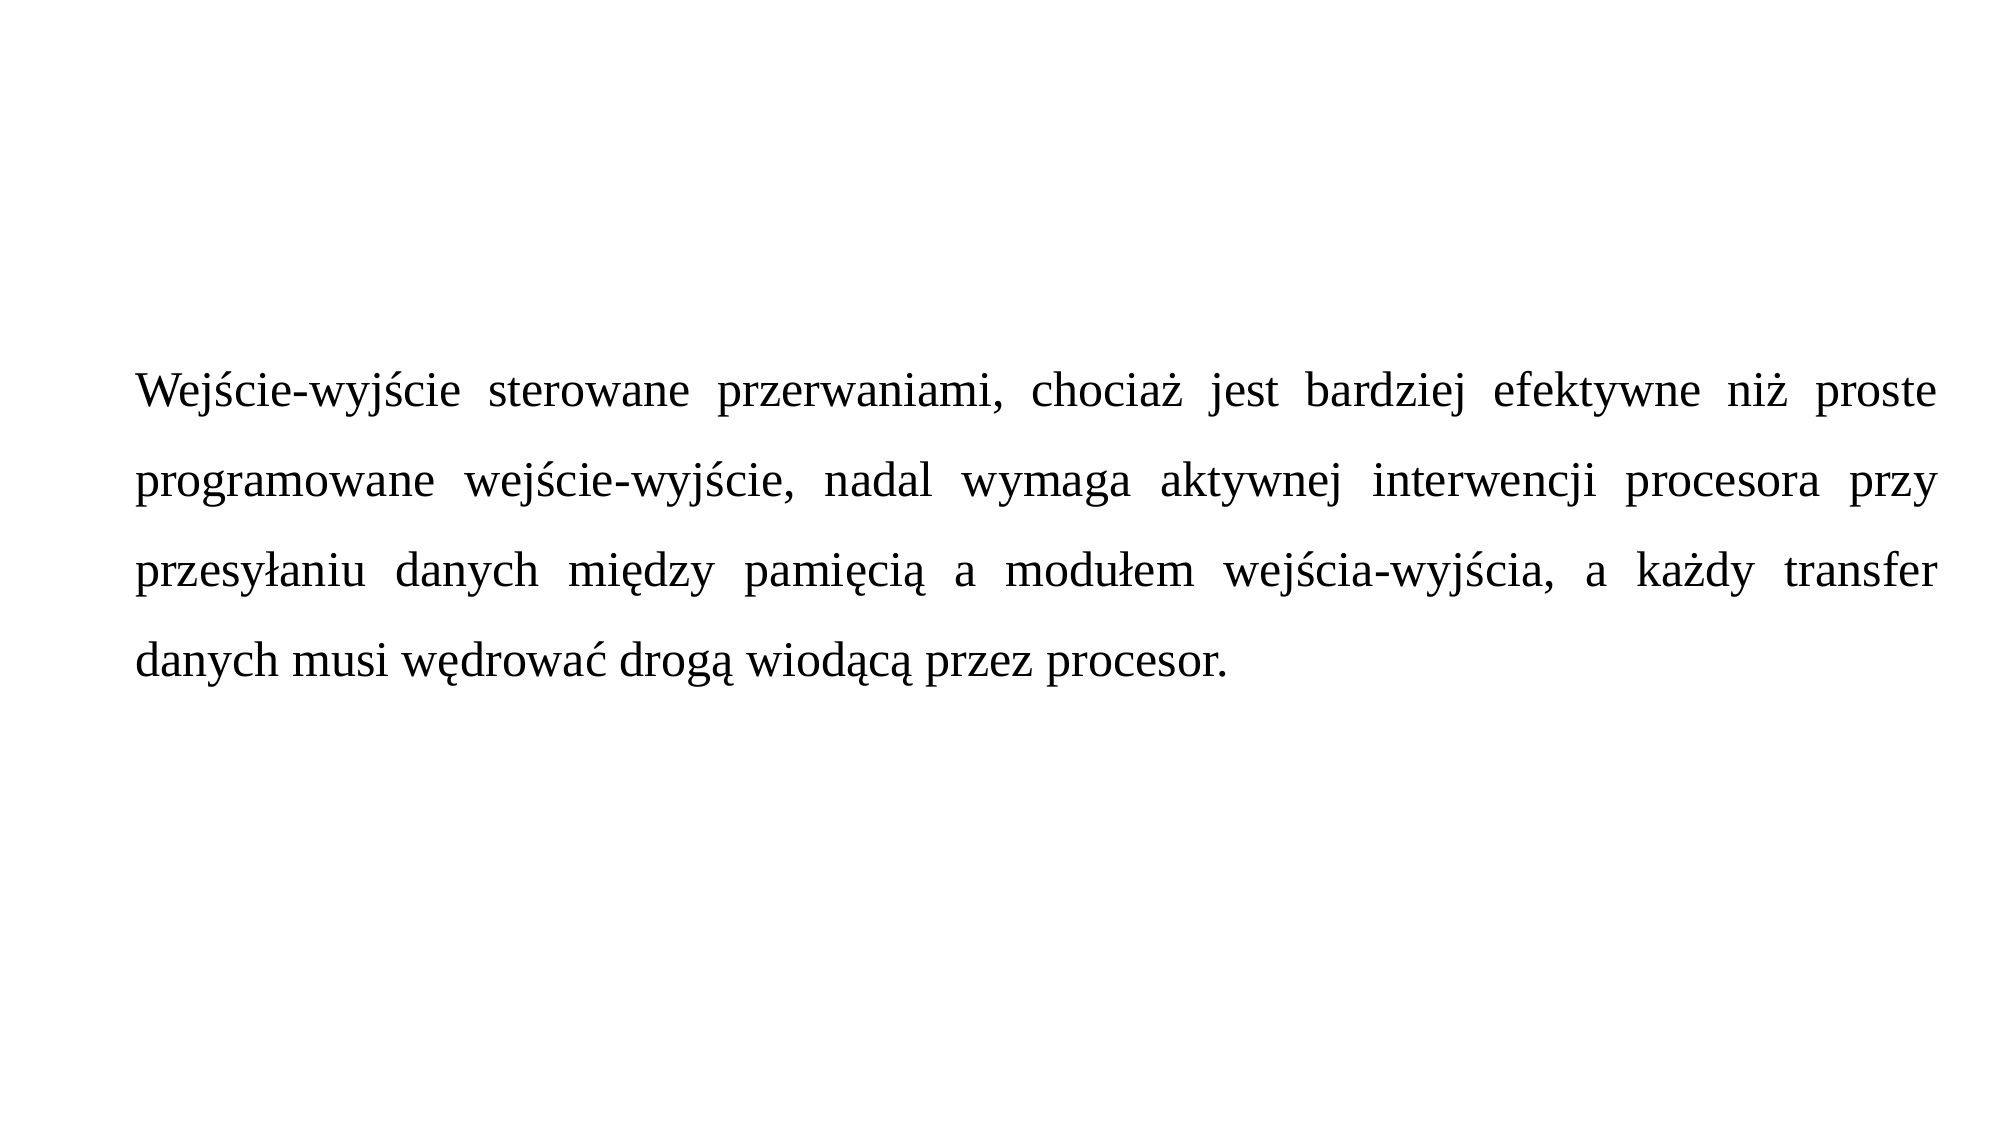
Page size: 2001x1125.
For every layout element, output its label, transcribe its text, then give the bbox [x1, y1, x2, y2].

text_box Wejście-wyjście sterowane przerwaniami, chociaż jest bardziej efektywne niż proste programowane wejście-wyjście, nadal wymaga aktywnej interwencji procesora przy przesyłaniu danych między pamięcią a modułem wejścia-wyjścia, a każdy transfer danych musi wędrować drogą wiodącą przez procesor. [120, 318, 1955, 694]
